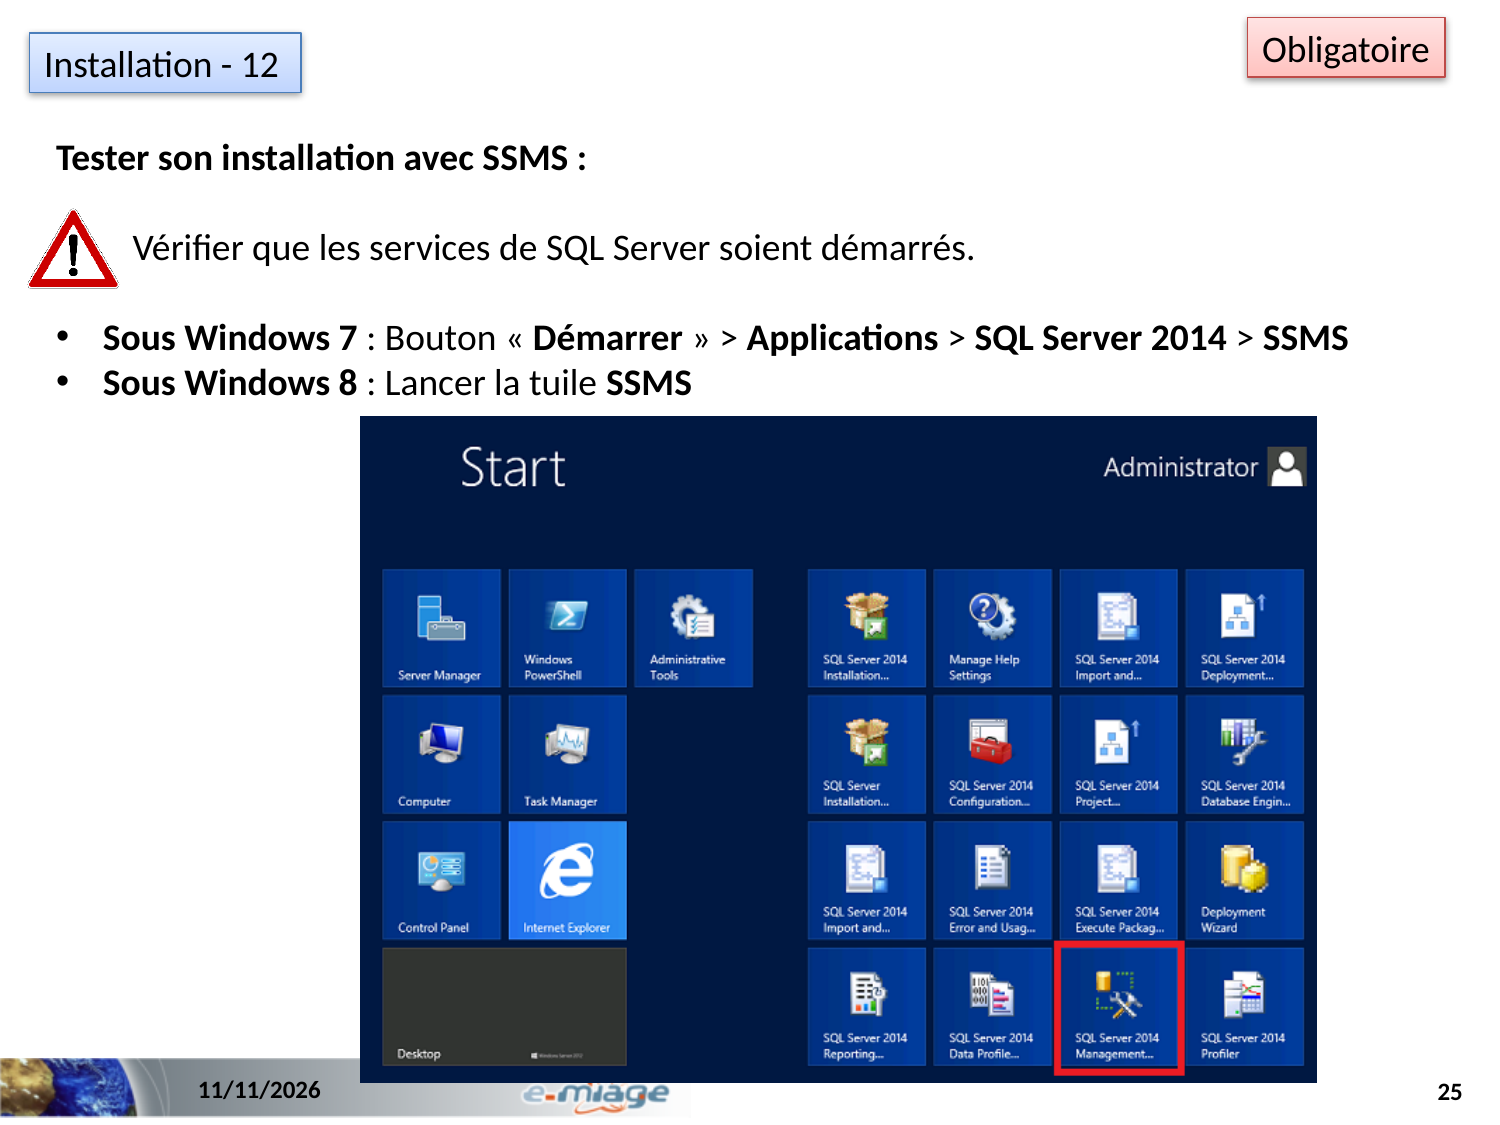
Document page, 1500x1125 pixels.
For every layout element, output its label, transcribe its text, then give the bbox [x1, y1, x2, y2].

picture [26, 207, 120, 289]
text_box Obligatoire [1247, 17, 1446, 78]
text_box Installation - 12 [29, 32, 302, 93]
picture [0, 416, 1318, 1118]
text_box Tester son installation avec SSMS : Vérifier que les services de SQL Server soient démarrés. Sous Windows 7 : Bouton « Démarrer » > Applications > SQL Server 2014 > SSMS Sous Windows 8 : Lancer la tuile SSMS [41, 125, 1474, 411]
